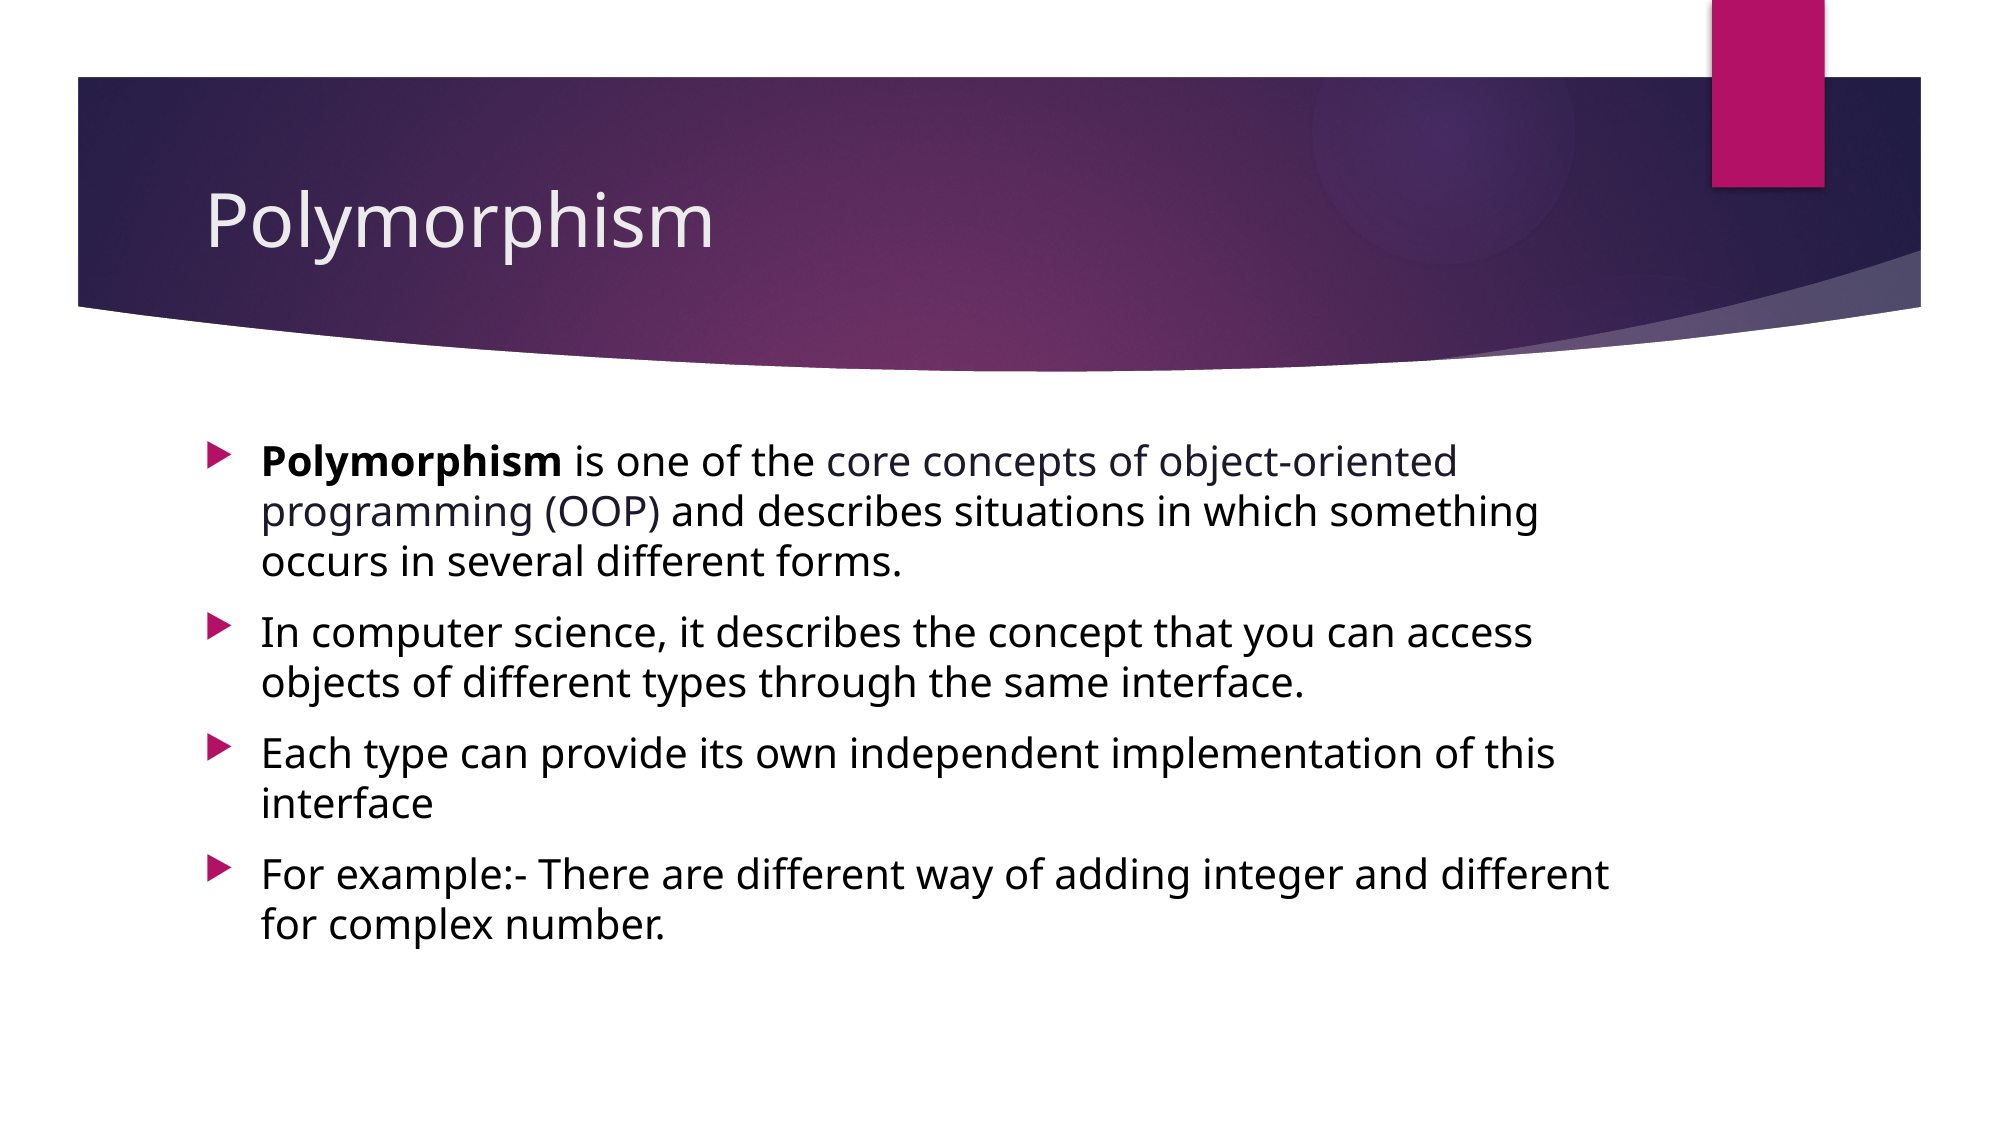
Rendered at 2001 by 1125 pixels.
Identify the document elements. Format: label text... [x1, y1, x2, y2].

list Polymorphism is one of the core concepts of object-oriented programming (OOP) and describes situations in which something occurs in several different forms. In computer science, it describes the concept that you can access objects of different types through the same interface. Each type can provide its own independent implementation of this interface For example:- There are different way of adding integer and different for complex number. [189, 427, 1638, 988]
title Polymorphism [189, 159, 1627, 276]
